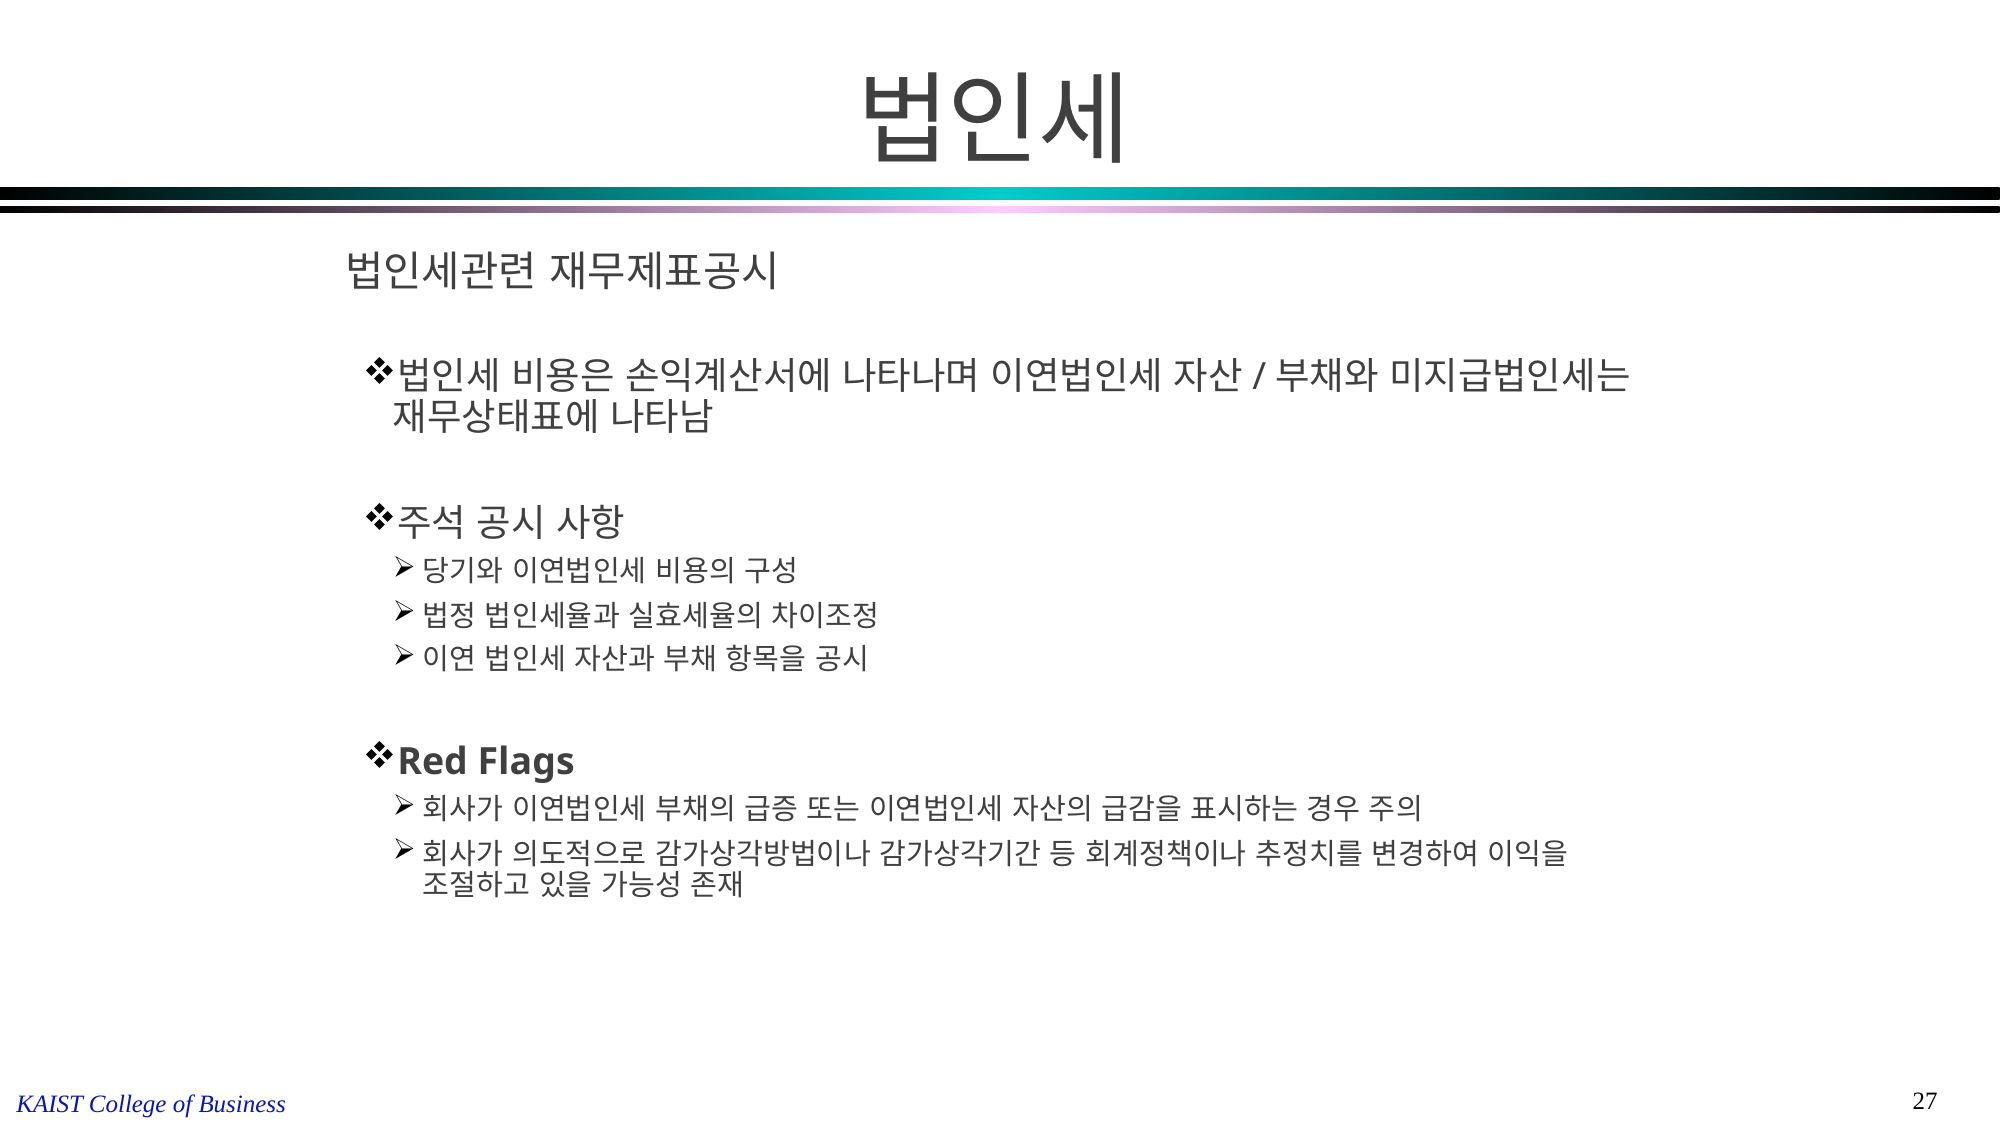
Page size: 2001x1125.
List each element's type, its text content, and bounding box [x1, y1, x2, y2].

text_box 법인세관련 재무제표공시 법인세 비용은 손익계산서에 나타나며 이연법인세 자산/부채와 미지급법인세는 재무상태표에 나타남 주석 공시 사항 당기와 이연법인세 비용의 구성 법정 법인세율과 실효세율의 차이조정 이연 법인세 자산과 부채 항목을 공시 Red Flags 회사가 이연법인세 부채의 급증 또는 이연법인세 자산의 급감을 표시하는 경우 주의 회사가 의도적으로 감가상각방법이나 감가상각기간 등 회계정책이나 추정치를 변경하여 이익을 조절하고 있을 가능성 존재 [315, 243, 1674, 950]
text_box 법인세 [314, 66, 1674, 187]
